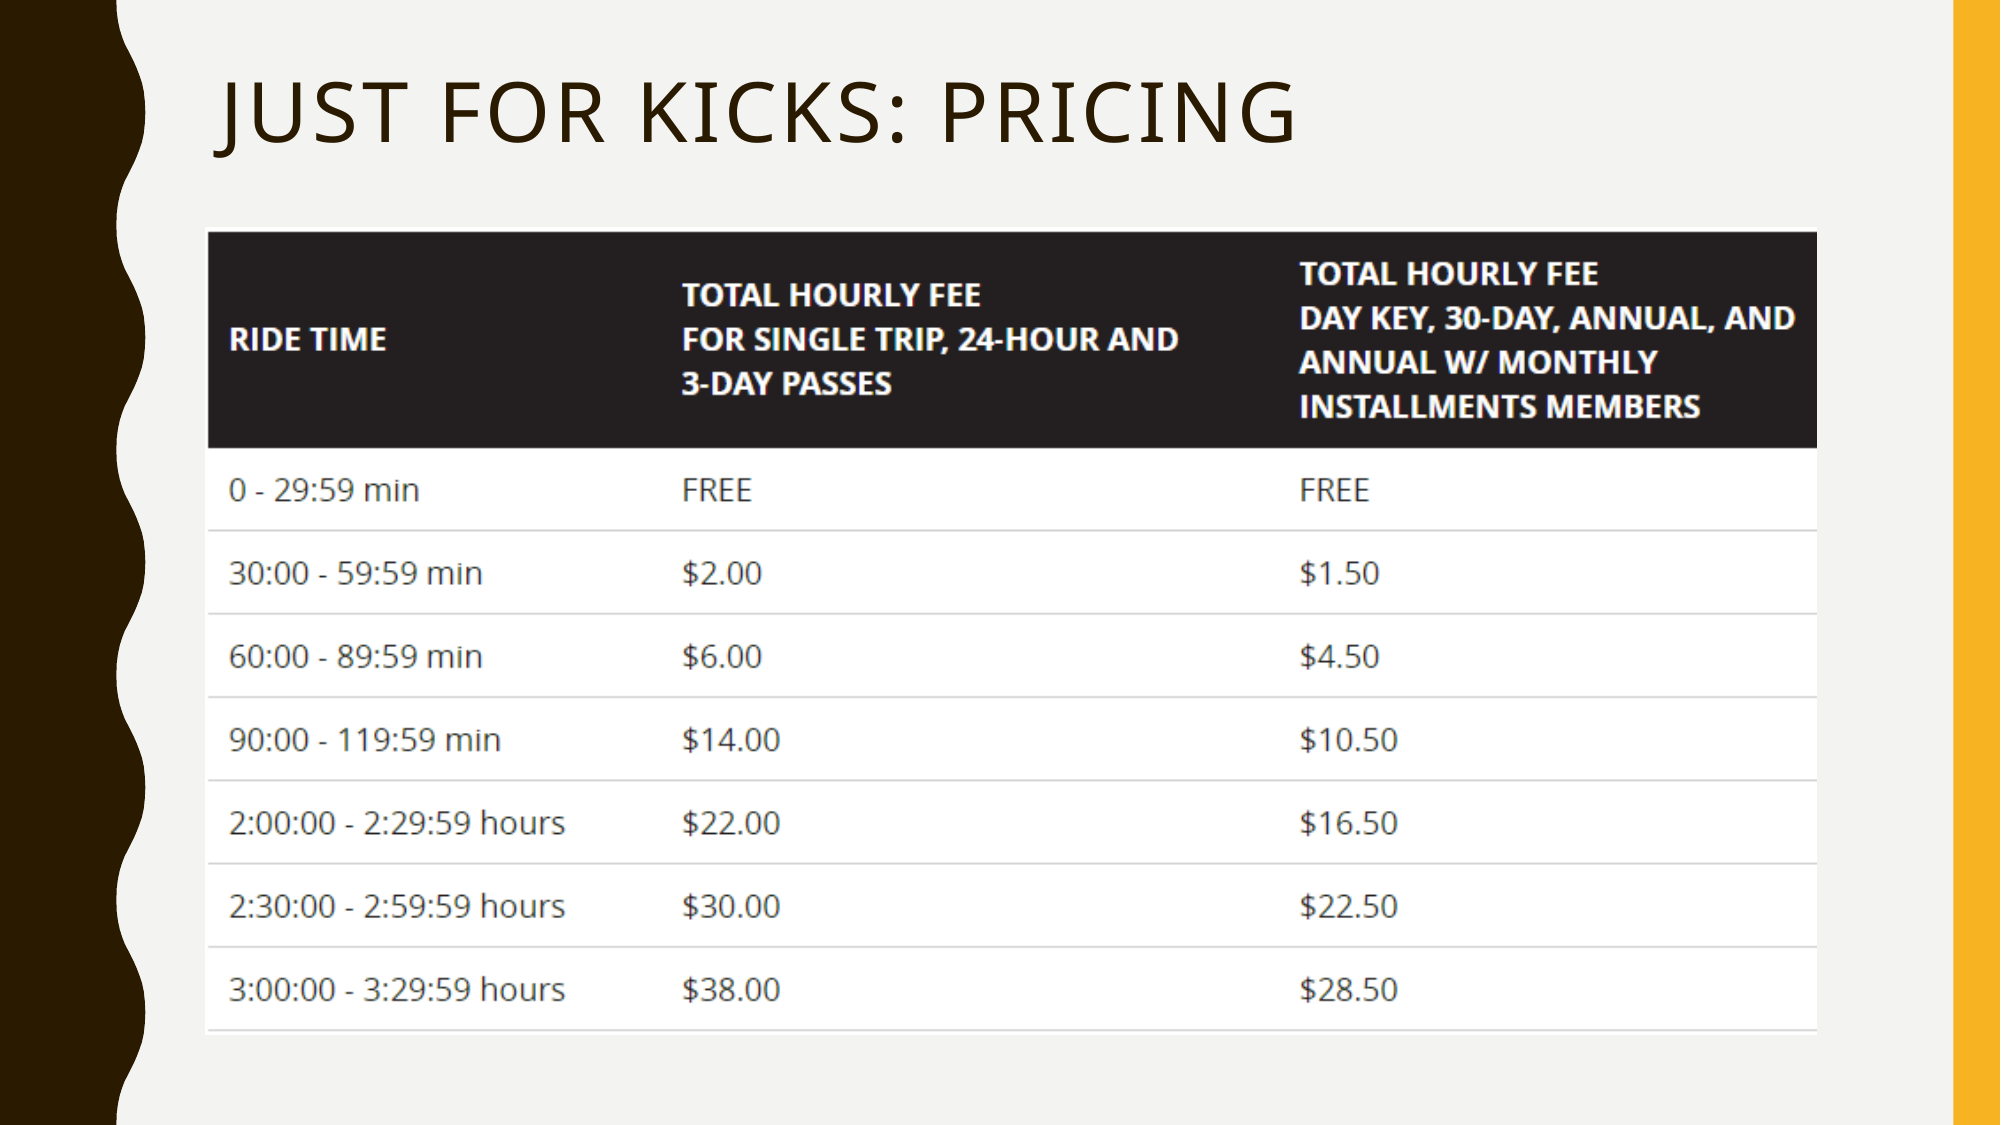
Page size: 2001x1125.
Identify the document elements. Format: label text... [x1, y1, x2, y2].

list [205, 227, 1817, 1035]
title Just for kicks: Pricing [205, 62, 1875, 308]
